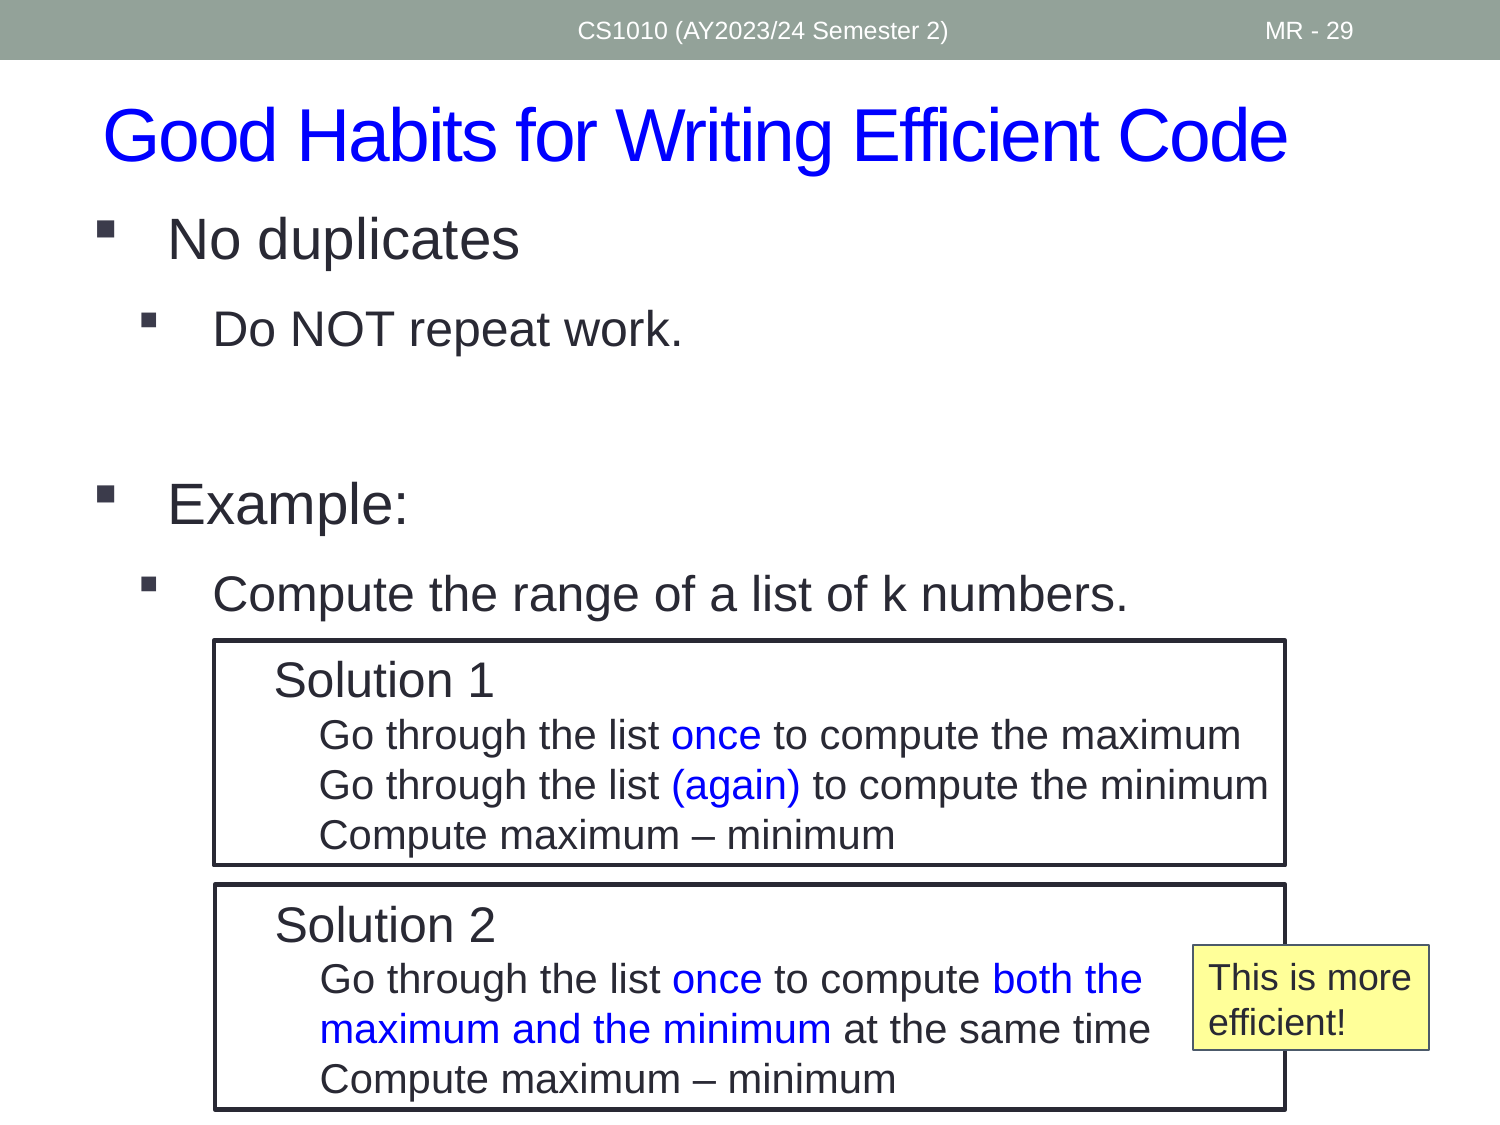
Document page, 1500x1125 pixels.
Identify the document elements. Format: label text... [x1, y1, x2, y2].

slide_number MR - 29 [1250, 3, 1425, 57]
text_box Solution 2 Go through the list once to compute both the maximum and the minimum at the same time Compute maximum – minimum [213, 882, 1287, 1112]
footer CS1010 (AY2023/24 Semester 2) [562, 3, 1238, 57]
text_box Solution 1 Go through the list once to compute the maximum Go through the list (again) to compute the minimum Compute maximum – minimum [212, 638, 1287, 867]
text_box No duplicates Do NOT repeat work. Example: Compute the range of a list of k numbers. [77, 193, 1382, 1063]
title Good Habits for Writing Efficient Code [87, 62, 1463, 200]
text_box This is more efficient! [1191, 943, 1431, 1052]
